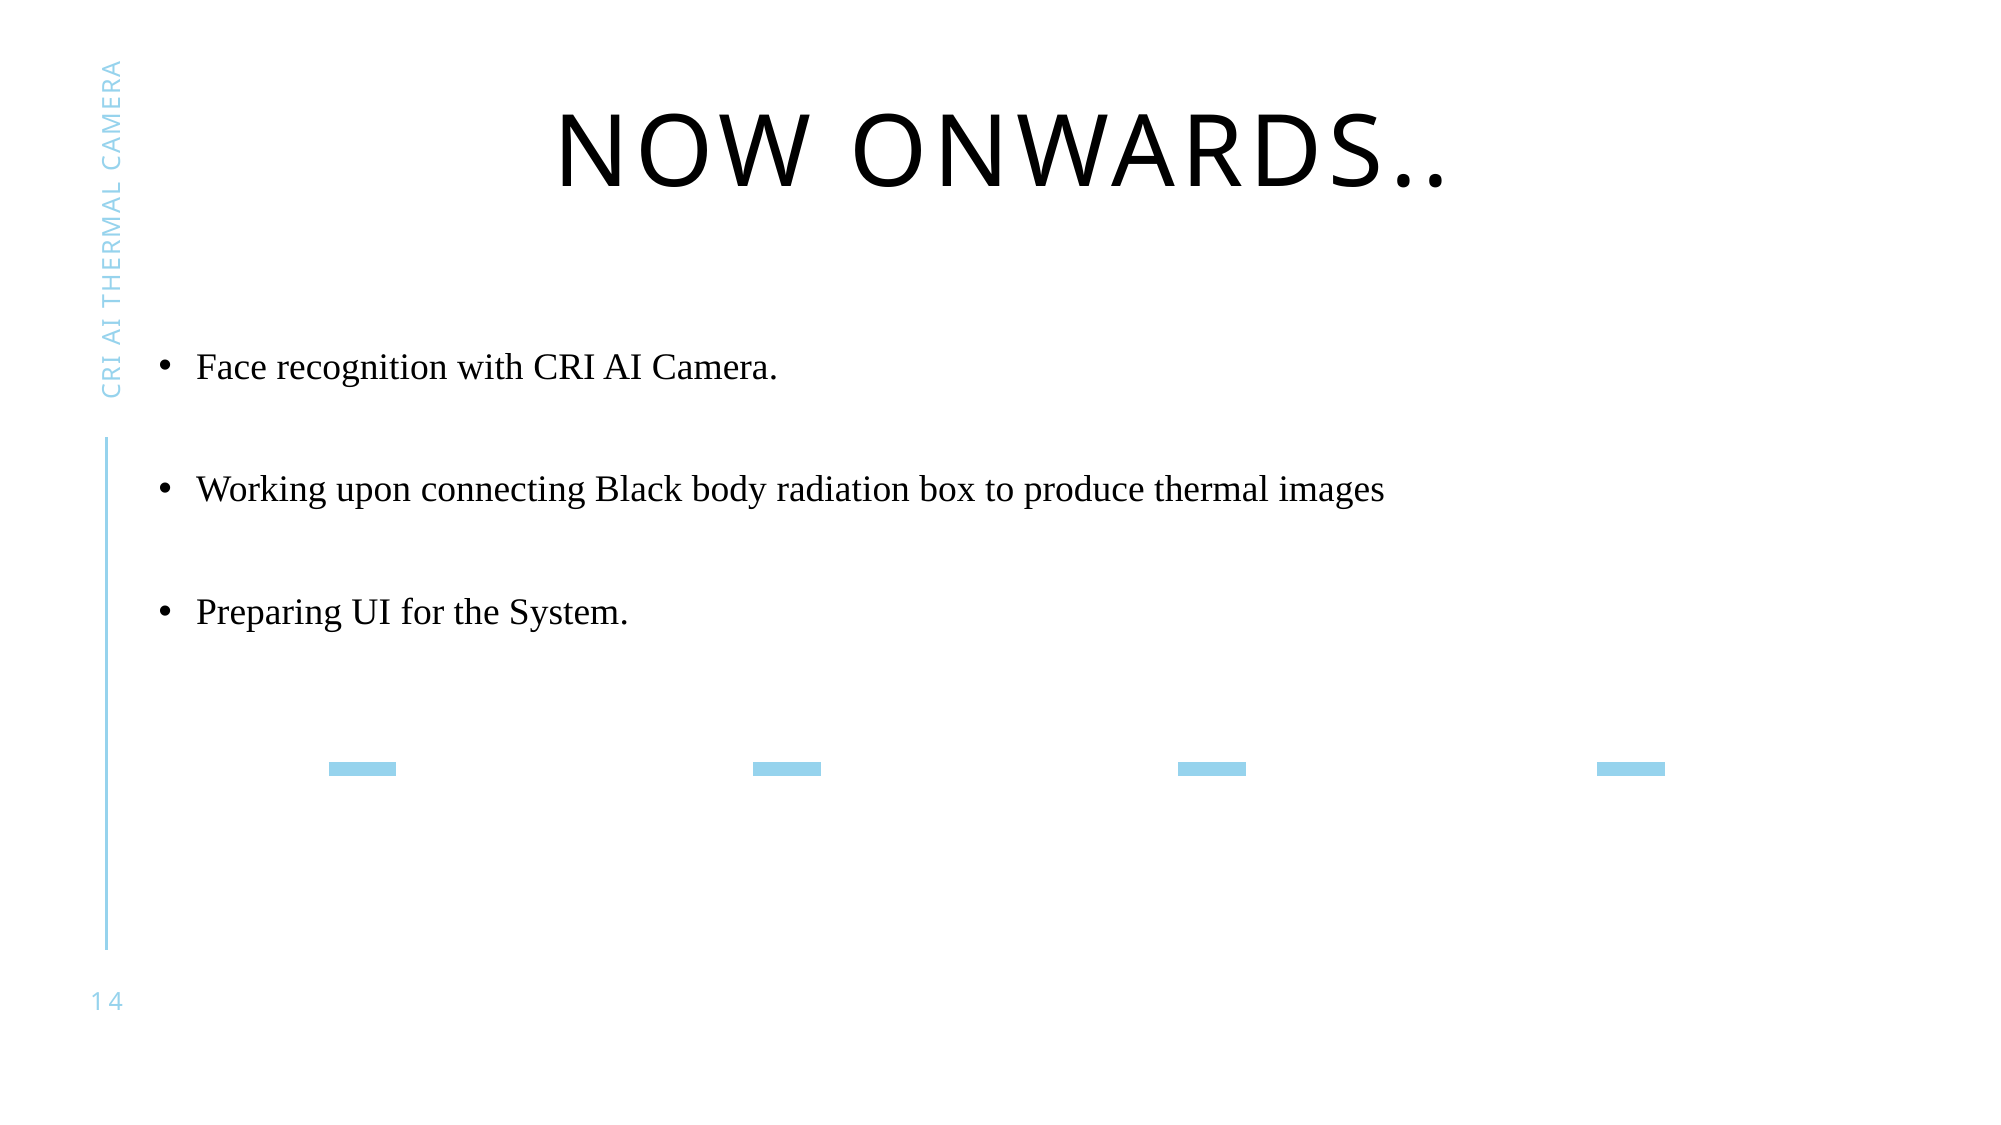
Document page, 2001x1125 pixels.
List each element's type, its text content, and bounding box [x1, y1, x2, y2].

title Now onwards.. [180, 99, 1824, 189]
slide_number 14 [68, 987, 144, 1018]
text_box Face recognition with CRI AI Camera. Working upon connecting Black body radiation box to produce thermal images Preparing UI for the System. [143, 273, 1869, 988]
footer CRI AI THERMAL CAMERA [90, 29, 130, 400]
